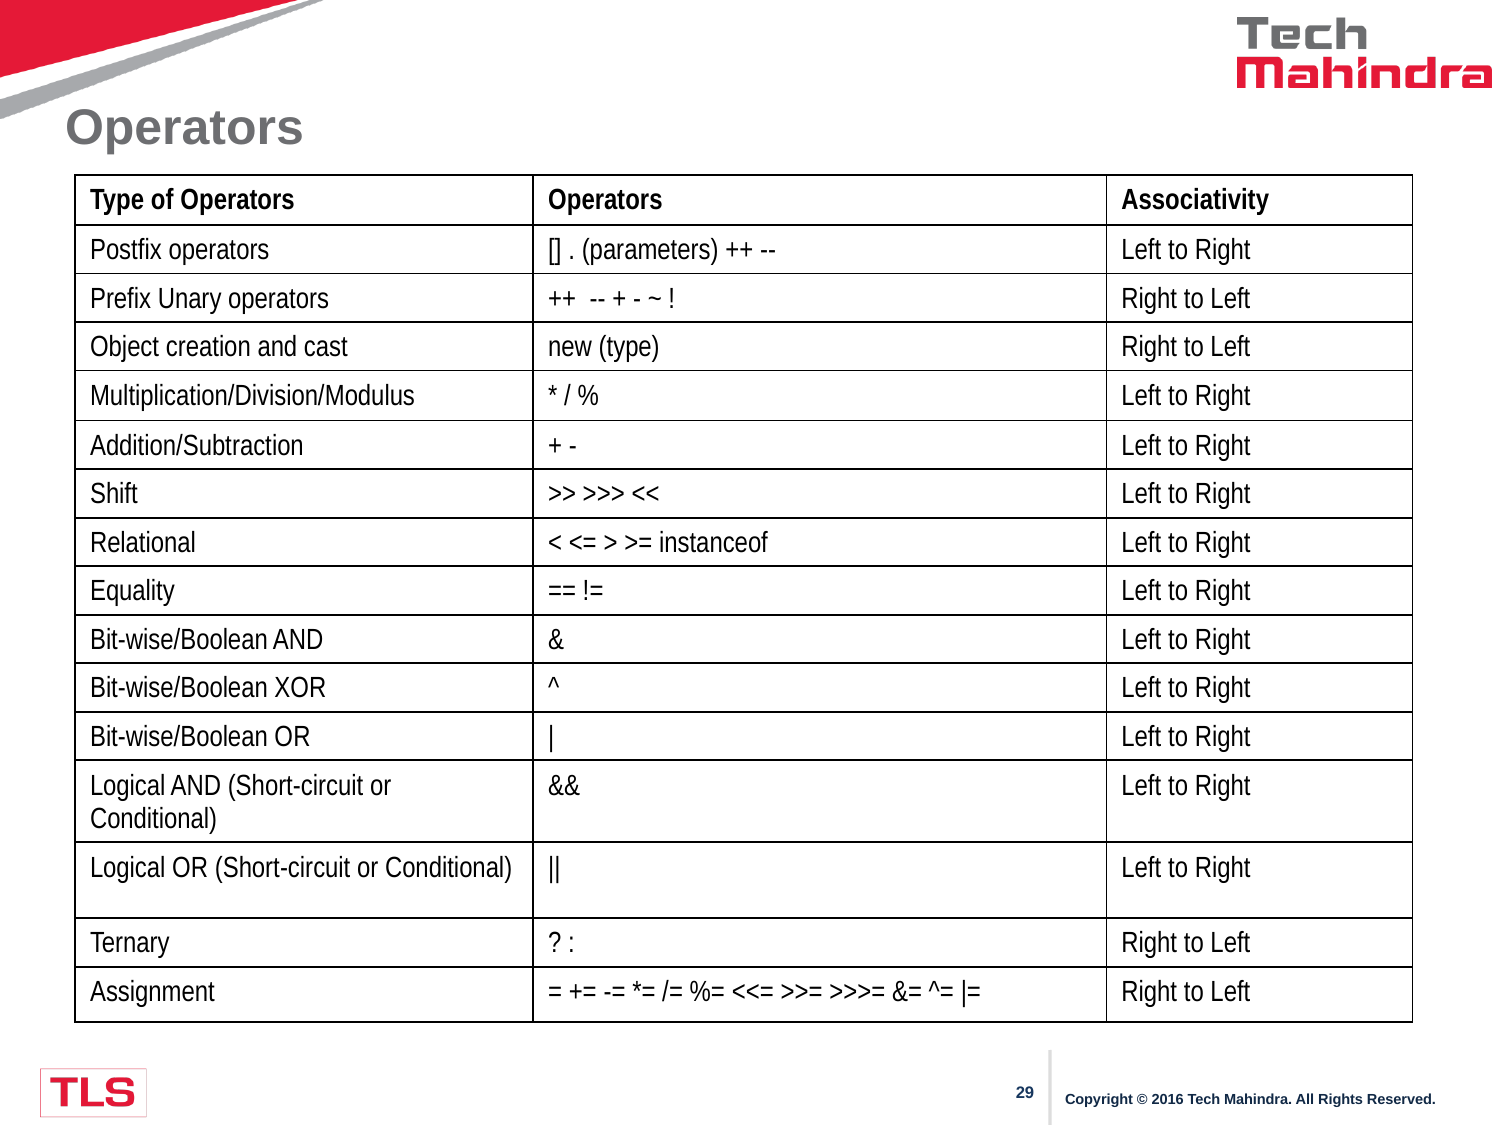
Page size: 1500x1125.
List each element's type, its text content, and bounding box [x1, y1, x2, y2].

table_cell Relational [76, 519, 532, 565]
table_cell Right to Left [1107, 323, 1412, 370]
table_cell | [534, 713, 1106, 759]
table_cell == != [534, 567, 1106, 614]
table_cell Object creation and cast [76, 323, 532, 370]
table_cell Left to Right [1107, 371, 1412, 420]
table_cell Shift [76, 470, 532, 517]
table_cell Left to Right [1107, 470, 1412, 517]
table_cell + - [534, 421, 1106, 468]
table_cell < <= > >= instanceof [534, 519, 1106, 565]
table_cell >> >>> << [534, 470, 1106, 517]
picture [38, 1066, 147, 1118]
table_cell Left to Right [1107, 664, 1412, 711]
table_cell Right to Left [1107, 919, 1412, 966]
table_cell Left to Right [1107, 421, 1412, 468]
table_header Associativity [1107, 176, 1412, 224]
table_cell Postfix operators [76, 226, 532, 273]
title Operators [50, 90, 1150, 159]
table_cell new (type) [534, 323, 1106, 370]
table_cell Left to Right [1107, 761, 1412, 841]
picture [1237, 17, 1492, 88]
table_cell * / % [534, 371, 1106, 420]
table_cell Bit-wise/Boolean OR [76, 713, 532, 759]
table_cell ? : [534, 919, 1106, 966]
table_cell Left to Right [1107, 567, 1412, 614]
table_cell Right to Left [1107, 274, 1412, 321]
footer Copyright © 2016 Tech Mahindra. All Rights Reserved. [1050, 1080, 1488, 1118]
table_cell Left to Right [1107, 616, 1412, 662]
table_cell & [534, 616, 1106, 662]
table_cell Multiplication/Division/Modulus [76, 371, 532, 420]
table_cell Logical AND (Short-circuit or Conditional) [76, 761, 532, 841]
table_cell = += -= *= /= %= <<= >>= >>>= &= ^= |= [534, 968, 1106, 1021]
table_header Operators [534, 176, 1106, 224]
table_cell Assignment [76, 968, 532, 1021]
table_header Type of Operators [76, 176, 532, 224]
table_cell Left to Right [1107, 519, 1412, 565]
table_cell [] . (parameters) ++ -- [534, 226, 1106, 273]
table_cell Bit-wise/Boolean XOR [76, 664, 532, 711]
table_cell Ternary [76, 919, 532, 966]
table_cell Logical OR (Short-circuit or Conditional) [76, 843, 532, 917]
picture [0, 0, 325, 119]
table_cell && [534, 761, 1106, 841]
table_cell Left to Right [1107, 226, 1412, 273]
table_cell Left to Right [1107, 713, 1412, 759]
table_cell Equality [76, 567, 532, 614]
table_cell ^ [534, 664, 1106, 711]
table_cell Addition/Subtraction [76, 421, 532, 468]
table_cell || [534, 843, 1106, 917]
table_cell ++ -- + - ~ ! [534, 274, 1106, 321]
table_cell Right to Left [1107, 968, 1412, 1021]
table_cell Prefix Unary operators [76, 274, 532, 321]
table_cell Left to Right [1107, 843, 1412, 917]
table_cell Bit-wise/Boolean AND [76, 616, 532, 662]
